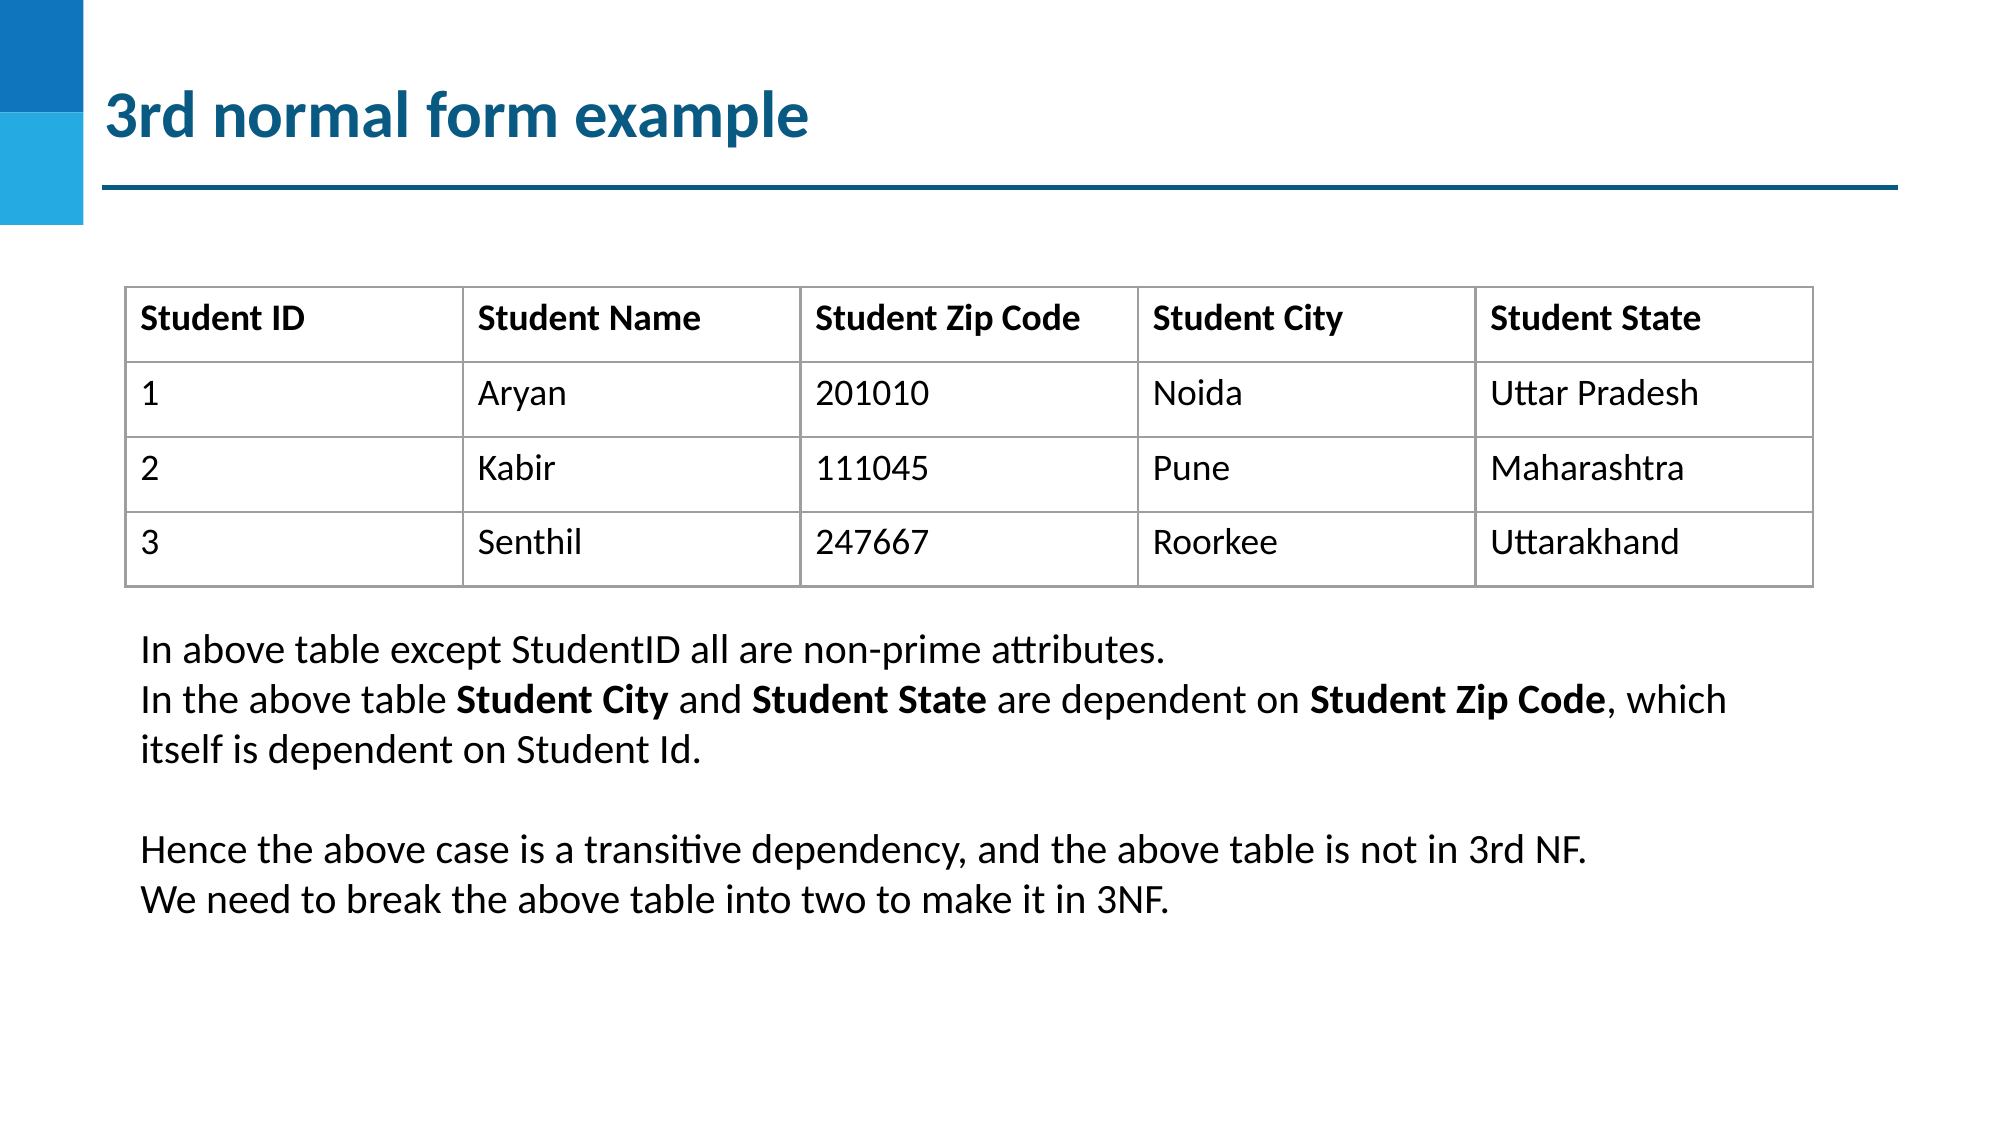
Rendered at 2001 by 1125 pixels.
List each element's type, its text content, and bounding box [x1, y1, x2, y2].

table_cell Kabir [464, 438, 799, 511]
table_cell 111045 [802, 438, 1137, 511]
table_cell Aryan [464, 363, 799, 436]
text_box 3rd normal form example [102, 68, 1898, 154]
text_box [106, 221, 1894, 298]
table_header Student City [1139, 288, 1474, 361]
table_header Student ID [127, 288, 462, 361]
table_cell Pune [1139, 438, 1474, 511]
table_cell 1 [127, 363, 462, 436]
text_box In above table except StudentID all are non-prime attributes. In the above table Student City and Student State are dependent on Student Zip Code, which itself is dependent on Student Id. Hence the above case is a transitive dependency, and the above table is not in 3rd NF. We need to break the above table into two to make it in 3NF. [125, 606, 1778, 937]
table_header Student Name [464, 288, 799, 361]
table_header Student State [1477, 288, 1812, 361]
table_cell Noida [1139, 363, 1474, 436]
table_cell Uttar Pradesh [1477, 363, 1812, 436]
table_header Student Zip Code [802, 288, 1137, 361]
table_cell Maharashtra [1477, 438, 1812, 511]
table_cell 247667 [802, 513, 1137, 585]
table_cell 3 [127, 513, 462, 585]
table_cell Roorkee [1139, 513, 1474, 585]
table_cell 201010 [802, 363, 1137, 436]
table_cell Senthil [464, 513, 799, 585]
table_cell 2 [127, 438, 462, 511]
table_cell Uttarakhand [1477, 513, 1812, 585]
